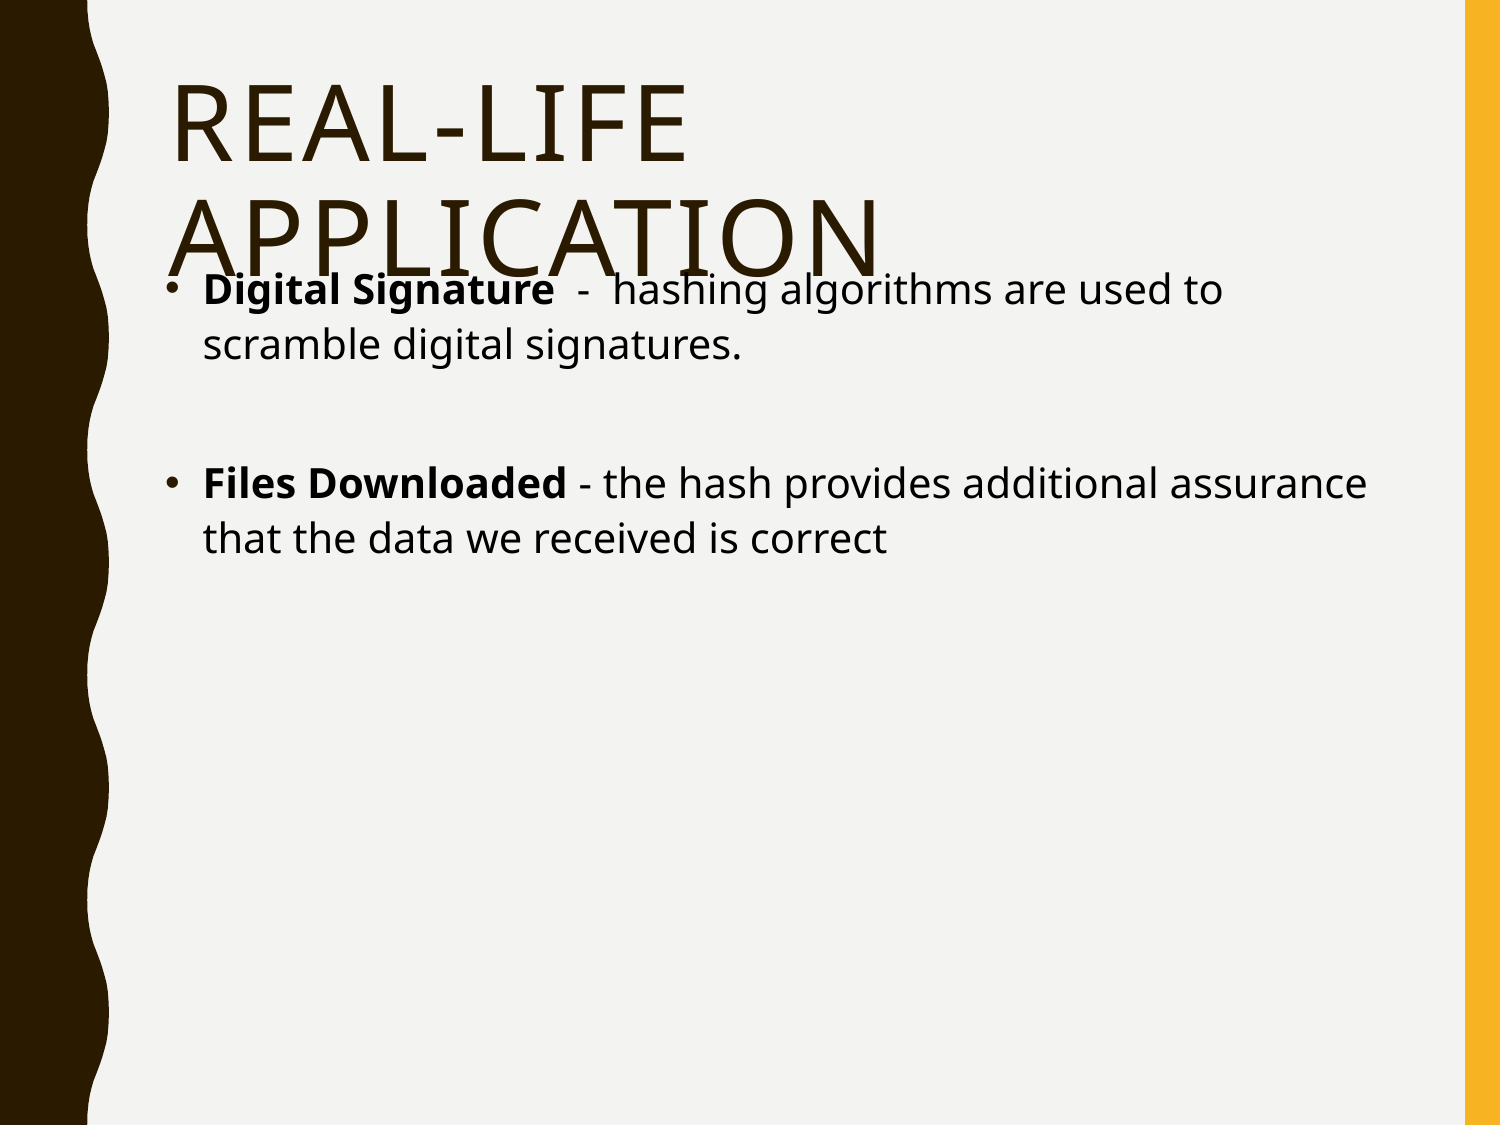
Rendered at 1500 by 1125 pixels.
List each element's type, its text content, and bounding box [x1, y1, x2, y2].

title Real-Life Application [154, 62, 1407, 308]
list Digital Signature - hashing algorithms are used to scramble digital signatures. Files Downloaded - the hash provides additional assurance that the data we received is correct [150, 249, 1403, 840]
